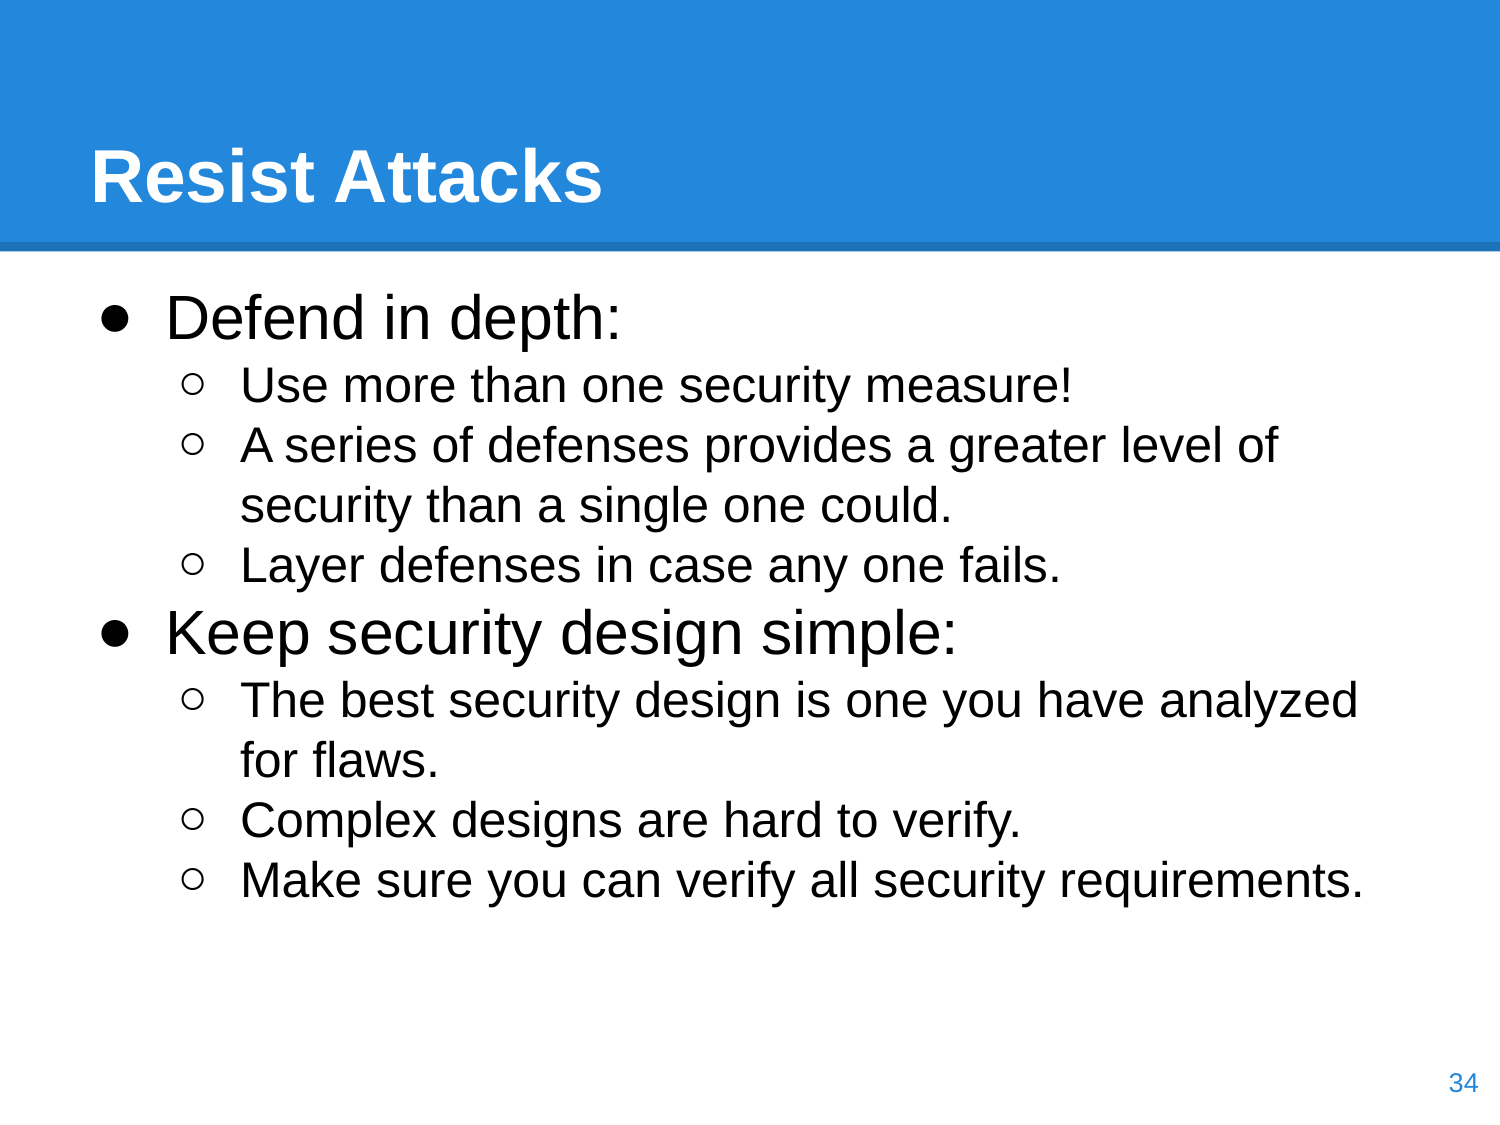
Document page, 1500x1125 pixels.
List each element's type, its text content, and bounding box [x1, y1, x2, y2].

title Resist Attacks [75, 45, 1425, 233]
list Defend in depth: Use more than one security measure! A series of defenses provides a greater level of security than a single one could. Layer defenses in case any one fails. Keep security design simple: The best security design is one you have analyzed for flaws. Complex designs are hard to verify. Make sure you can verify all security requirements. [75, 262, 1425, 1078]
slide_number ‹#› [1403, 1038, 1494, 1125]
